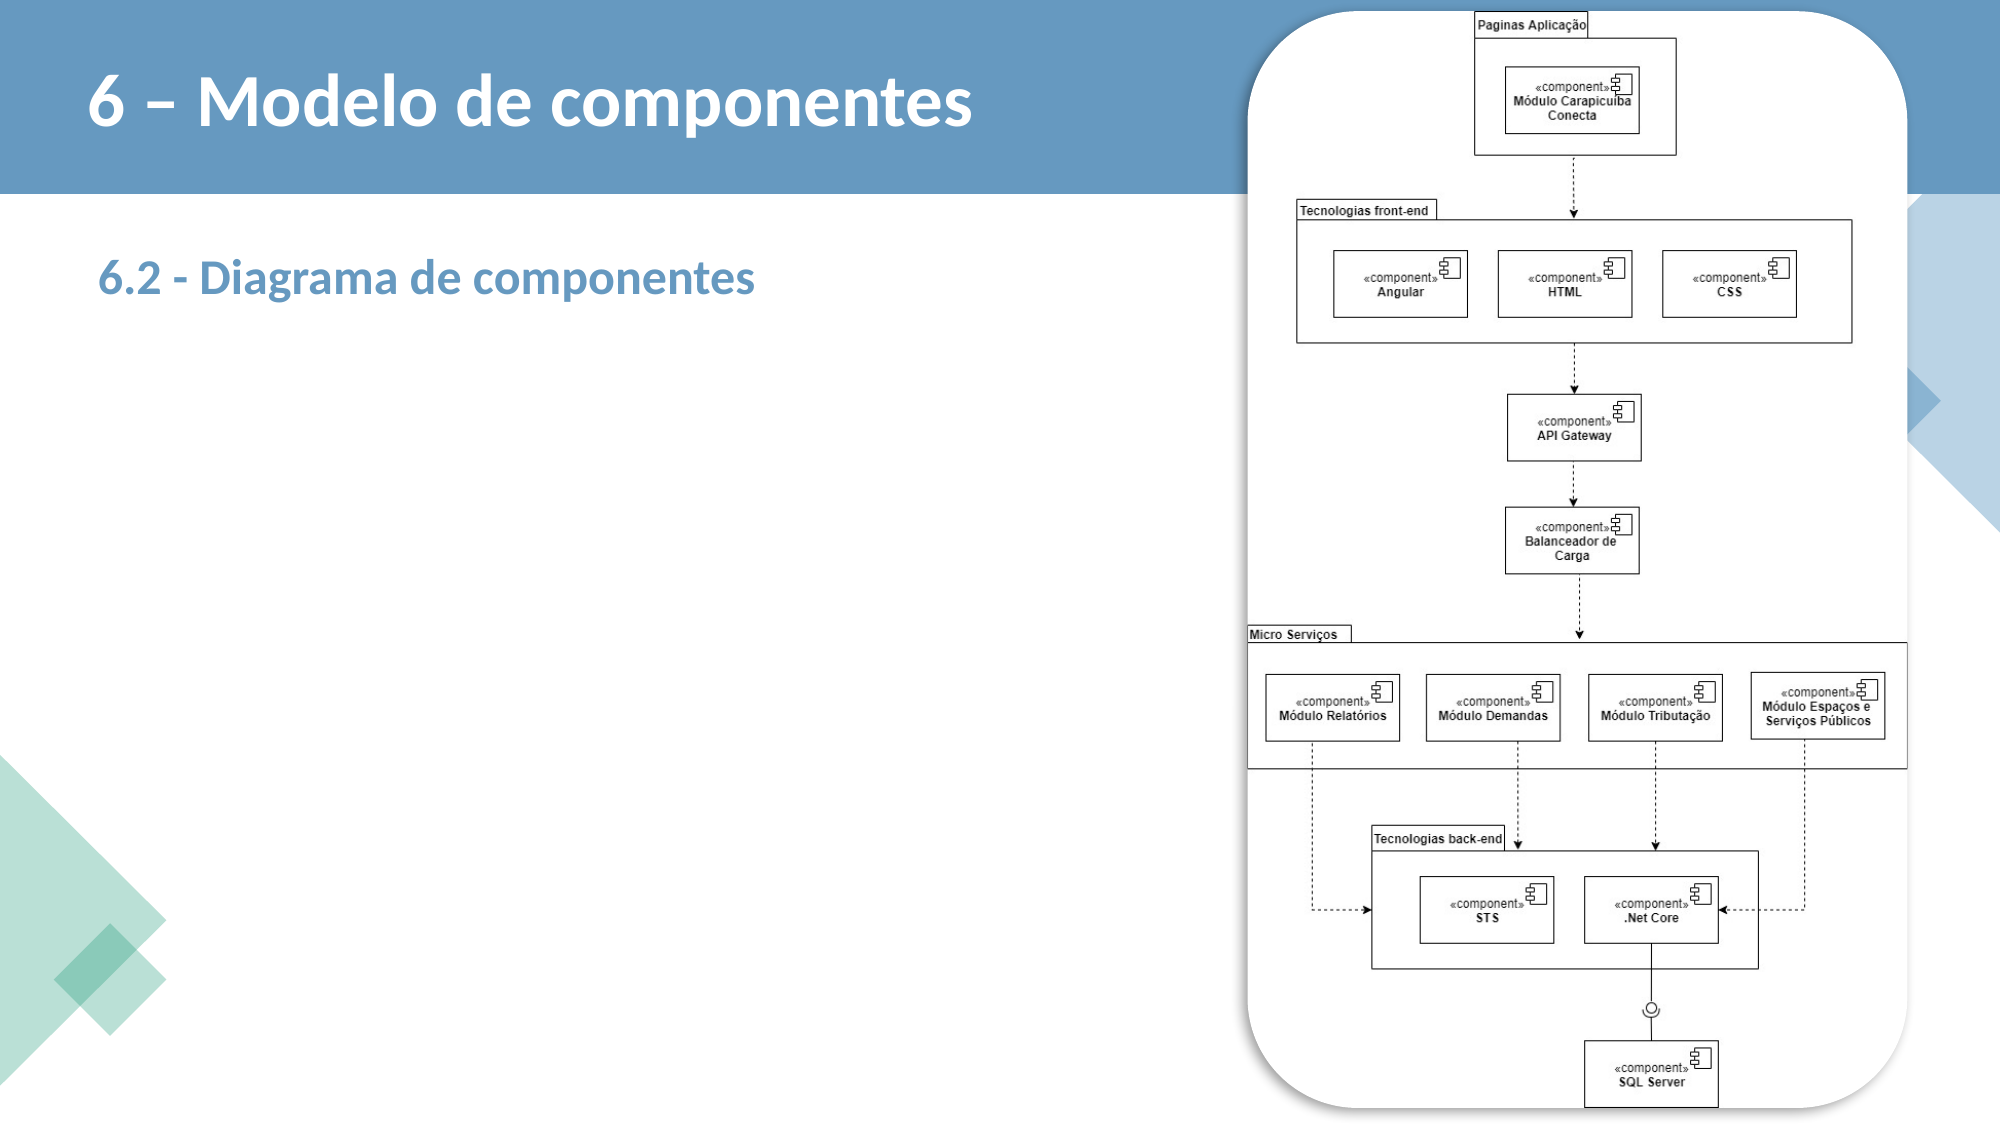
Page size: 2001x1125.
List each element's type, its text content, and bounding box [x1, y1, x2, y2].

text_box [0, 753, 168, 1088]
text_box [1911, 194, 2000, 535]
text_box [0, 194, 2000, 1125]
text_box [52, 921, 168, 1038]
text_box 6 – Modelo de componentes [0, 0, 2000, 194]
picture [1247, 11, 1908, 1108]
text_box 6.2 - Diagrama de componentes [83, 237, 1000, 312]
